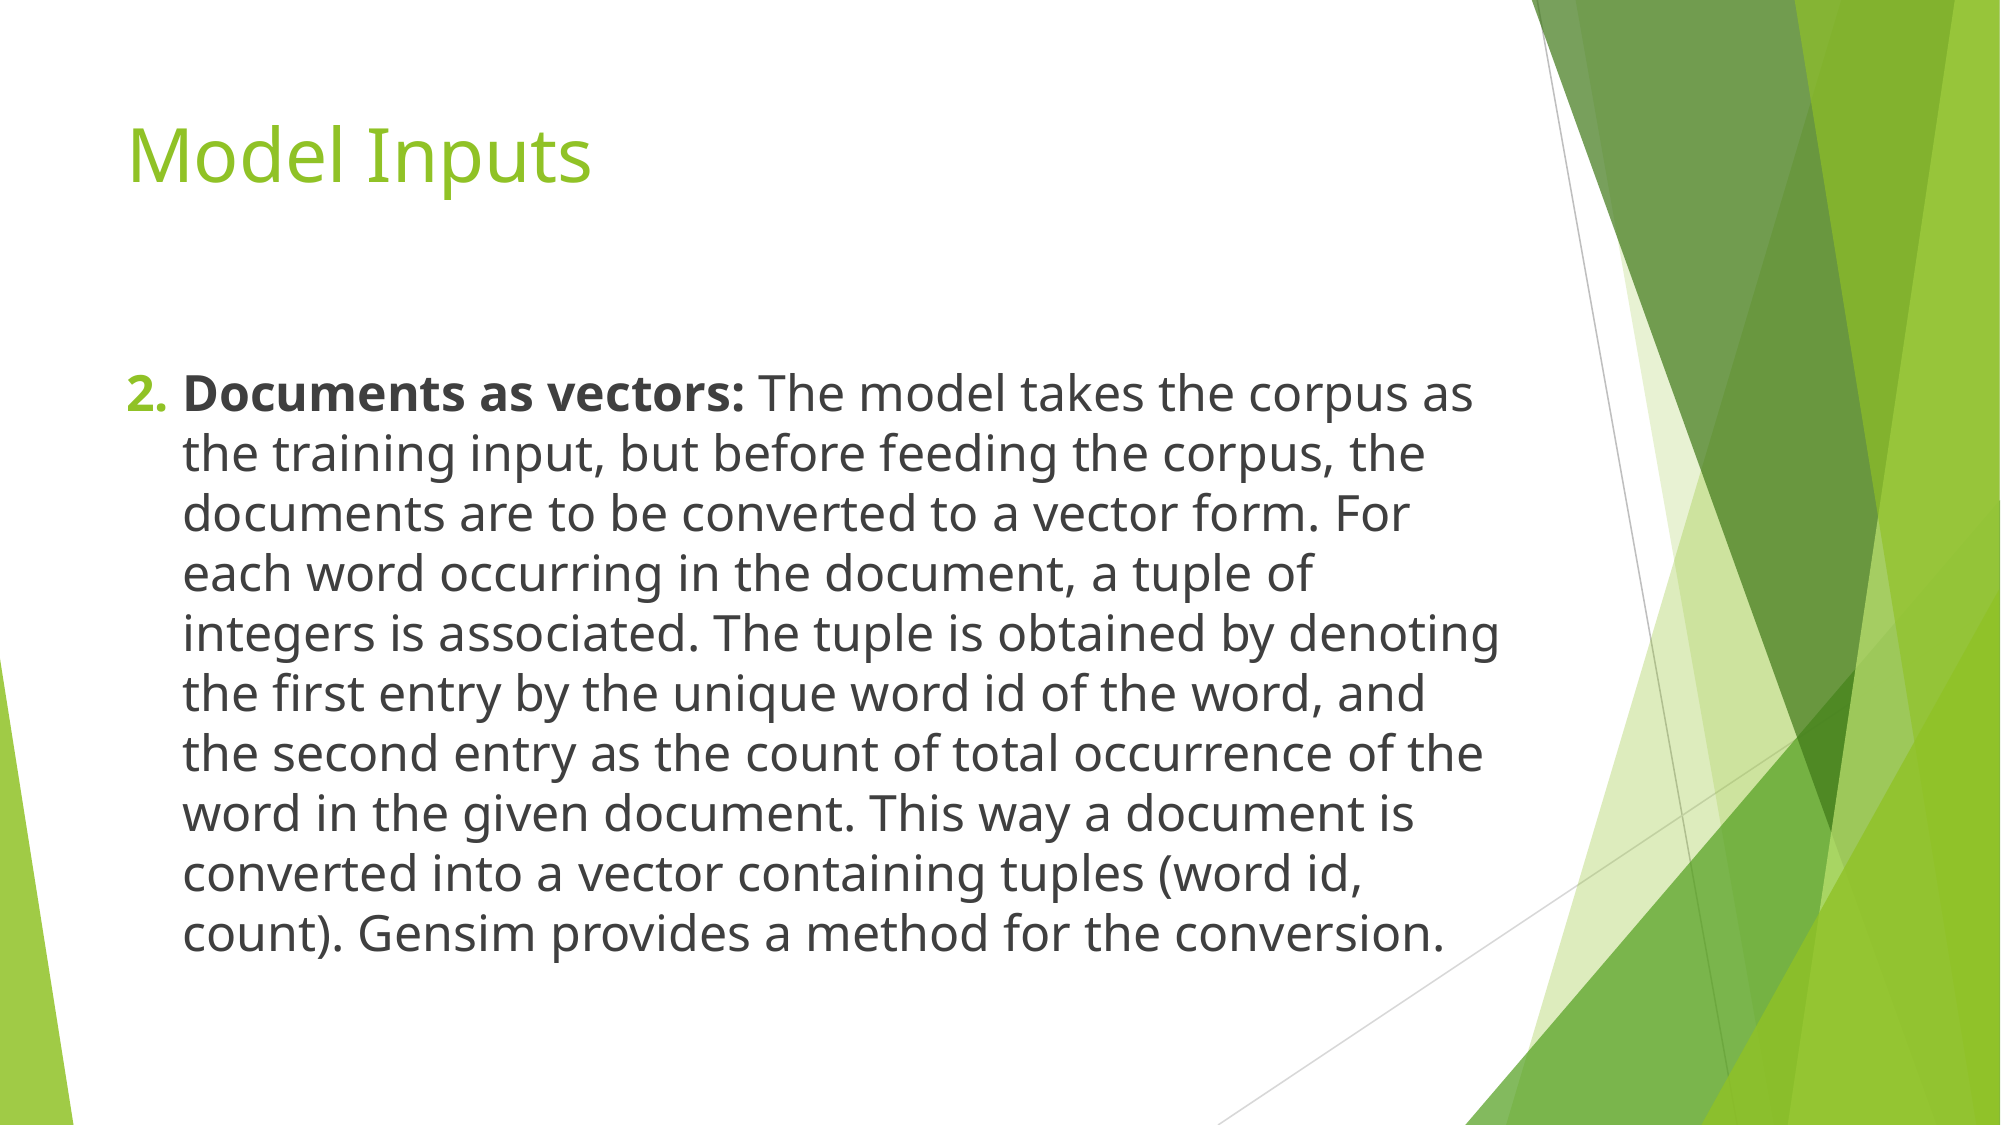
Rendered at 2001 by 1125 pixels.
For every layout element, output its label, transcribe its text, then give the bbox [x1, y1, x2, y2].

title Model Inputs [111, 99, 1522, 317]
list Documents as vectors: The model takes the corpus as the training input, but before feeding the corpus, the documents are to be converted to a vector form. For each word occurring in the document, a tuple of integers is associated. The tuple is obtained by denoting the first entry by the unique word id of the word, and the second entry as the count of total occurrence of the word in the given document. This way a document is converted into a vector containing tuples (word id, count). Gensim provides a method for the conversion. [111, 354, 1522, 992]
